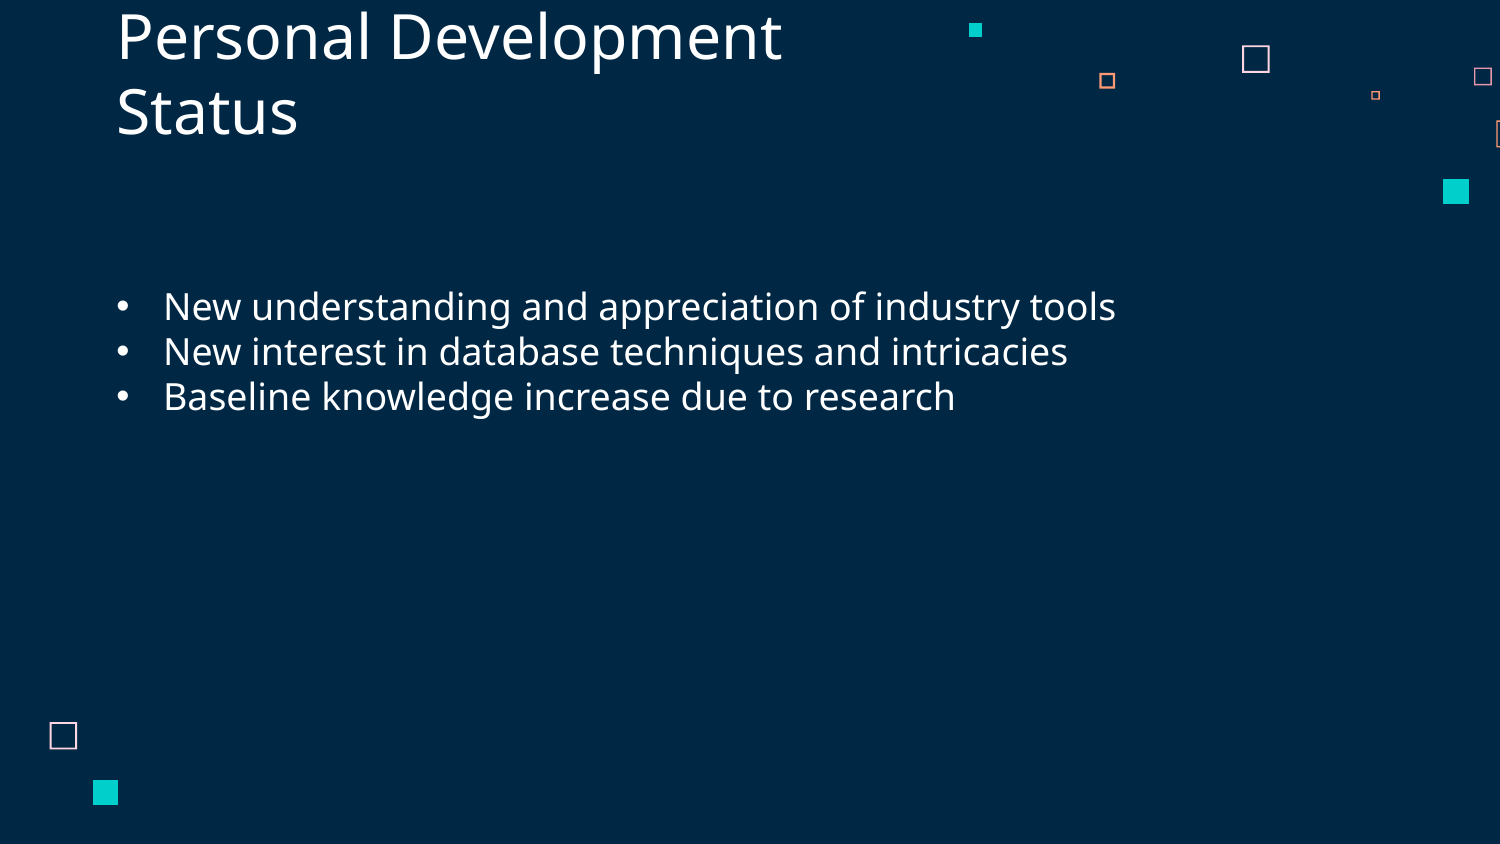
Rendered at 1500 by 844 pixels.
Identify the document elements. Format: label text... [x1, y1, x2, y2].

title Personal Development Status [101, 67, 878, 163]
text_box New understanding and appreciation of industry tools New interest in database techniques and intricacies Baseline knowledge increase due to research [101, 275, 1358, 619]
